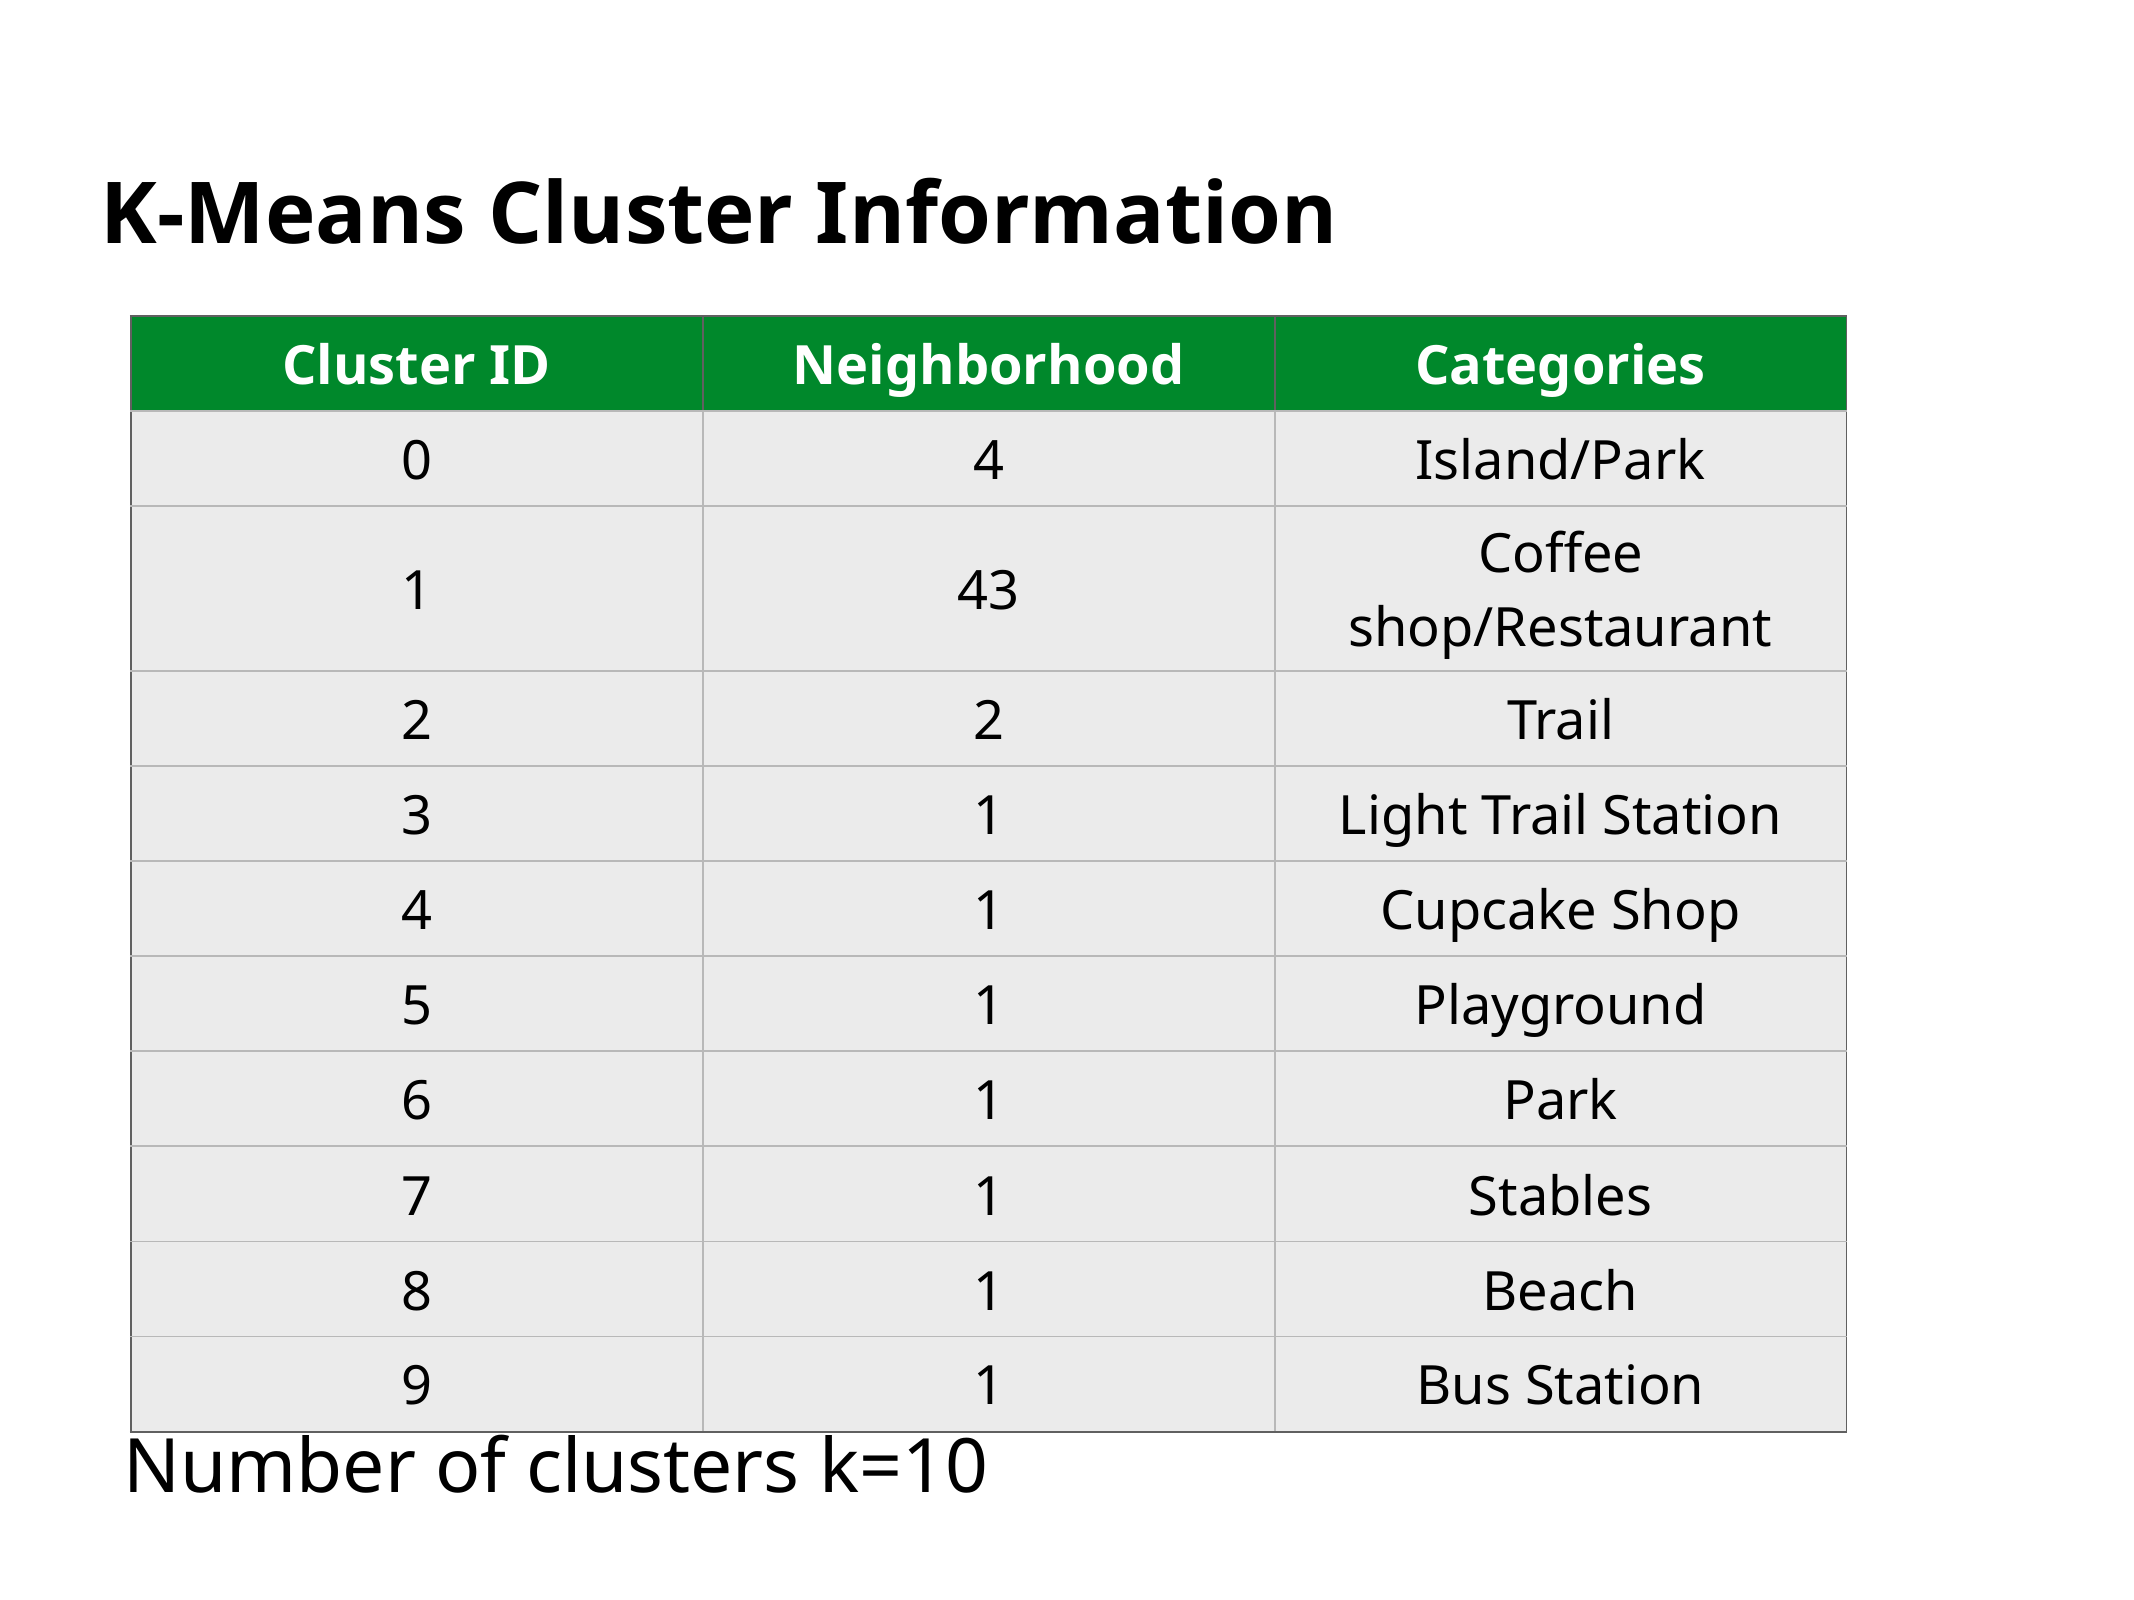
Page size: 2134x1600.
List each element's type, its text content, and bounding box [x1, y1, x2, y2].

table_cell 1 [704, 862, 1274, 955]
title K-Means Cluster Information [100, 101, 1818, 317]
table_cell 1 [704, 767, 1274, 860]
table_cell 6 [132, 1052, 702, 1145]
table_cell 4 [132, 862, 702, 955]
table_header Neighborhood [704, 317, 1274, 410]
table_cell 9 [132, 1337, 702, 1409]
table_header Categories [1276, 317, 1846, 410]
table_cell 43 [704, 507, 1274, 670]
table_cell Beach [1276, 1242, 1846, 1336]
table_cell Bus Station [1276, 1337, 1846, 1431]
table_header Cluster ID [132, 317, 702, 410]
table_cell 4 [704, 412, 1274, 505]
table_cell 7 [132, 1147, 702, 1241]
table_cell 0 [132, 412, 702, 505]
table_cell Stables [1276, 1147, 1846, 1241]
table_cell 1 [704, 1147, 1274, 1241]
table_cell 1 [704, 1052, 1274, 1145]
table_cell Island/Park [1276, 412, 1846, 505]
table_cell 3 [132, 767, 702, 860]
table_cell Light Trail Station [1276, 767, 1846, 860]
table_cell 2 [704, 672, 1274, 765]
table_cell 5 [132, 957, 702, 1050]
table_cell 8 [132, 1242, 702, 1336]
table_cell Trail [1276, 672, 1846, 765]
text_box Number of clusters k=10 [114, 1409, 998, 1516]
table_cell Cupcake Shop [1276, 862, 1846, 955]
table_cell 1 [132, 507, 702, 670]
table_cell Park [1276, 1052, 1846, 1145]
table_cell 1 [704, 1337, 1274, 1431]
table_cell 2 [132, 672, 702, 765]
table_cell 1 [704, 957, 1274, 1050]
table_cell Coffee shop/Restaurant [1276, 507, 1846, 670]
table_cell 1 [704, 1242, 1274, 1336]
table_cell Playground [1276, 957, 1846, 1050]
